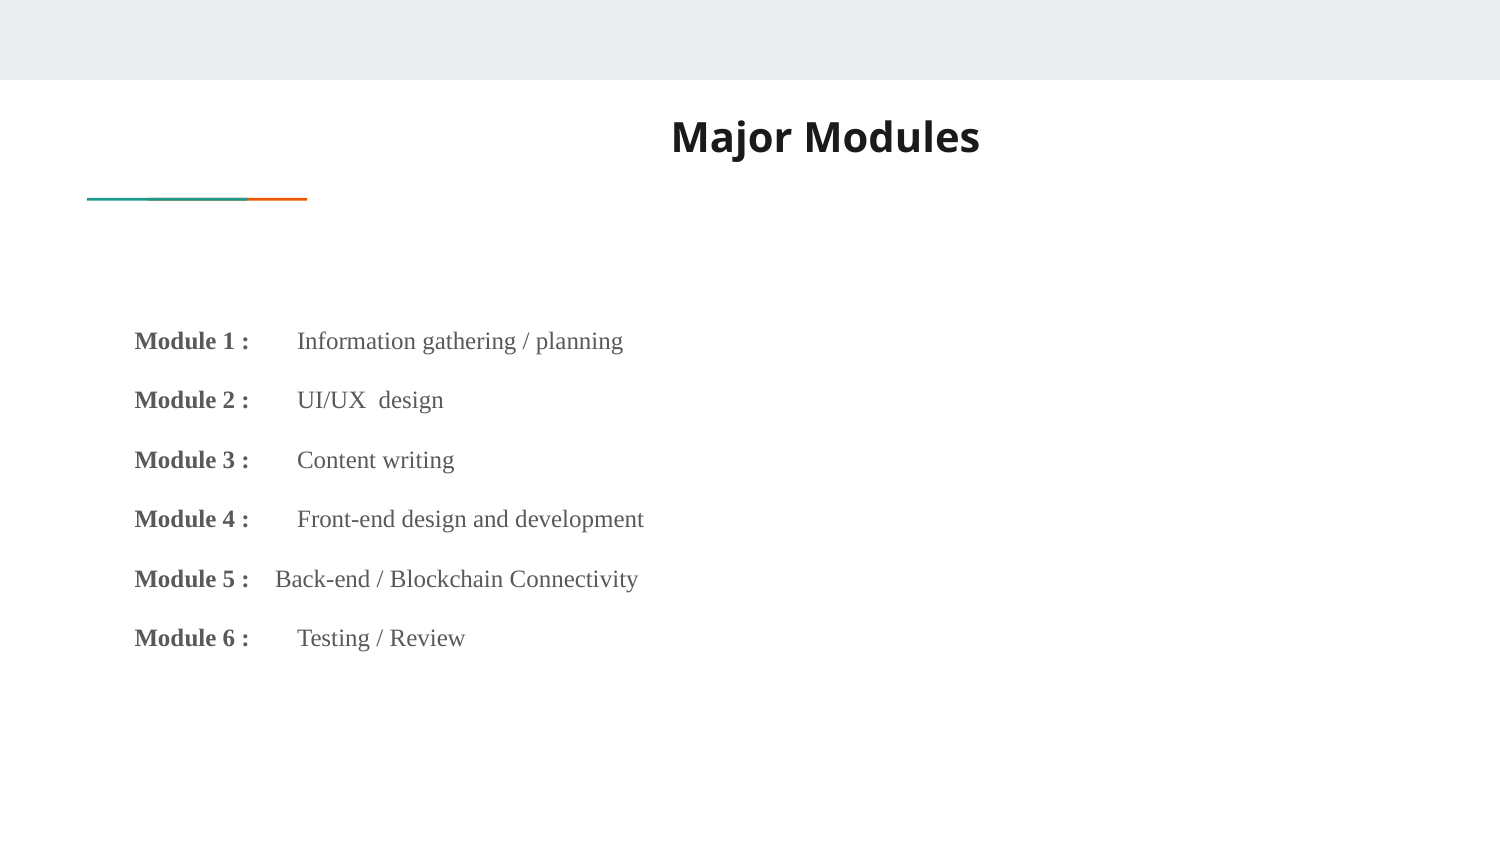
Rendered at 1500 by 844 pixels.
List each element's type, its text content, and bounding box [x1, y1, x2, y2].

title Major Modules [8, 96, 1493, 184]
list Module 1 : Information gathering / planning Module 2 : UI/UX design Module 3 : Content writing Module 4 : Front-end design and development Module 5 : Back-end / Blockchain Connectivity Module 6 : Testing / Review [119, 304, 1381, 844]
